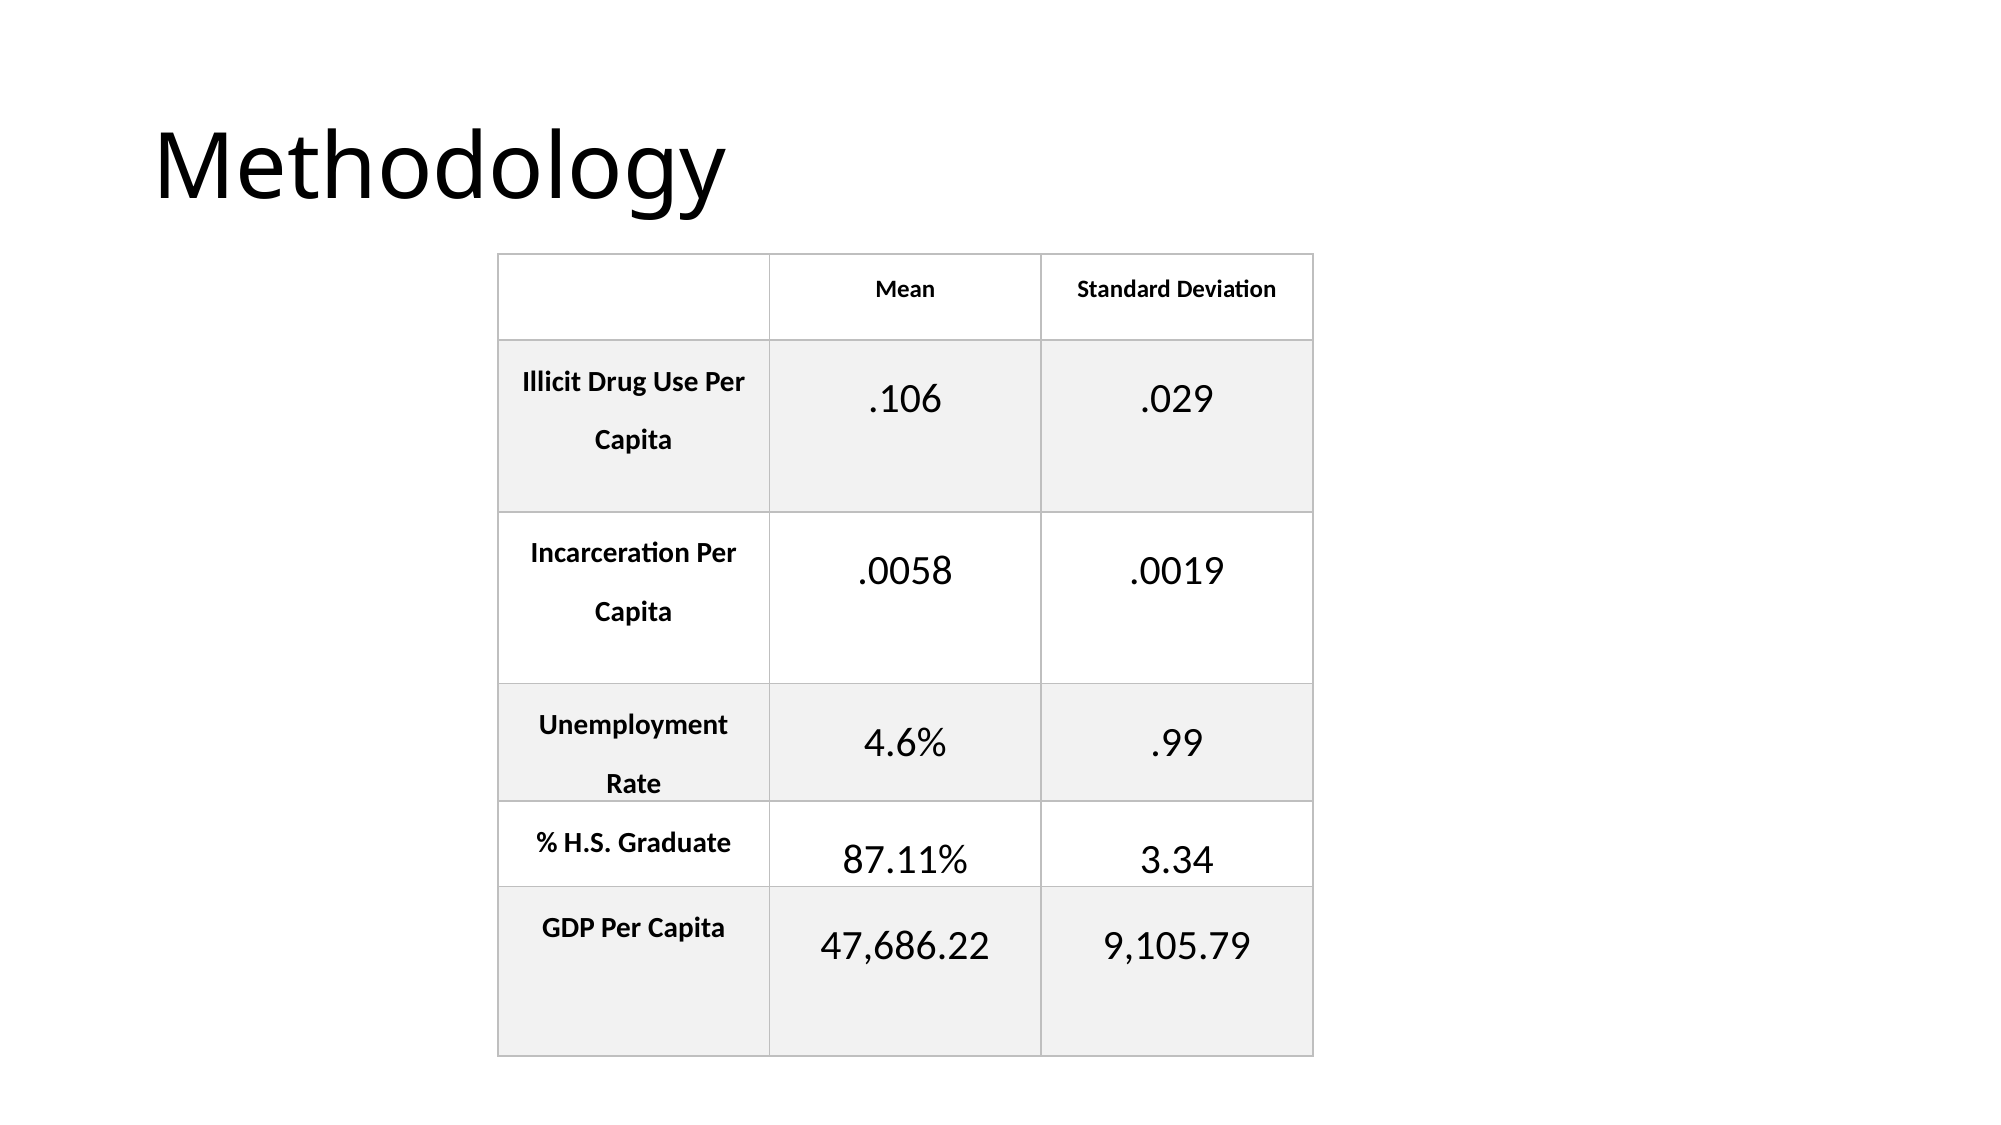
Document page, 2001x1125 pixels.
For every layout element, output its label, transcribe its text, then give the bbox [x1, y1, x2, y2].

table_cell .99 [1042, 684, 1312, 800]
table_header Standard Deviation [1042, 255, 1312, 339]
table_cell .0058 [770, 513, 1040, 683]
title Methodology [137, 59, 1863, 278]
table_cell Unemployment Rate [499, 684, 769, 800]
table_cell 4.6% [770, 684, 1040, 800]
table_cell 3.34 [1042, 802, 1312, 886]
table_header Mean [770, 255, 1040, 339]
table_cell Illicit Drug Use Per Capita [499, 341, 769, 511]
table_cell .106 [770, 341, 1040, 511]
table_cell .029 [1042, 341, 1312, 511]
table_cell % H.S. Graduate [499, 802, 769, 886]
table_cell Incarceration Per Capita [499, 513, 769, 683]
table_cell 47,686.22 [770, 887, 1040, 1055]
table_header [499, 255, 769, 339]
table_cell 9,105.79 [1042, 887, 1312, 1055]
table_cell .0019 [1042, 513, 1312, 683]
table_cell 87.11% [770, 802, 1040, 886]
table_cell GDP Per Capita [499, 887, 769, 1055]
